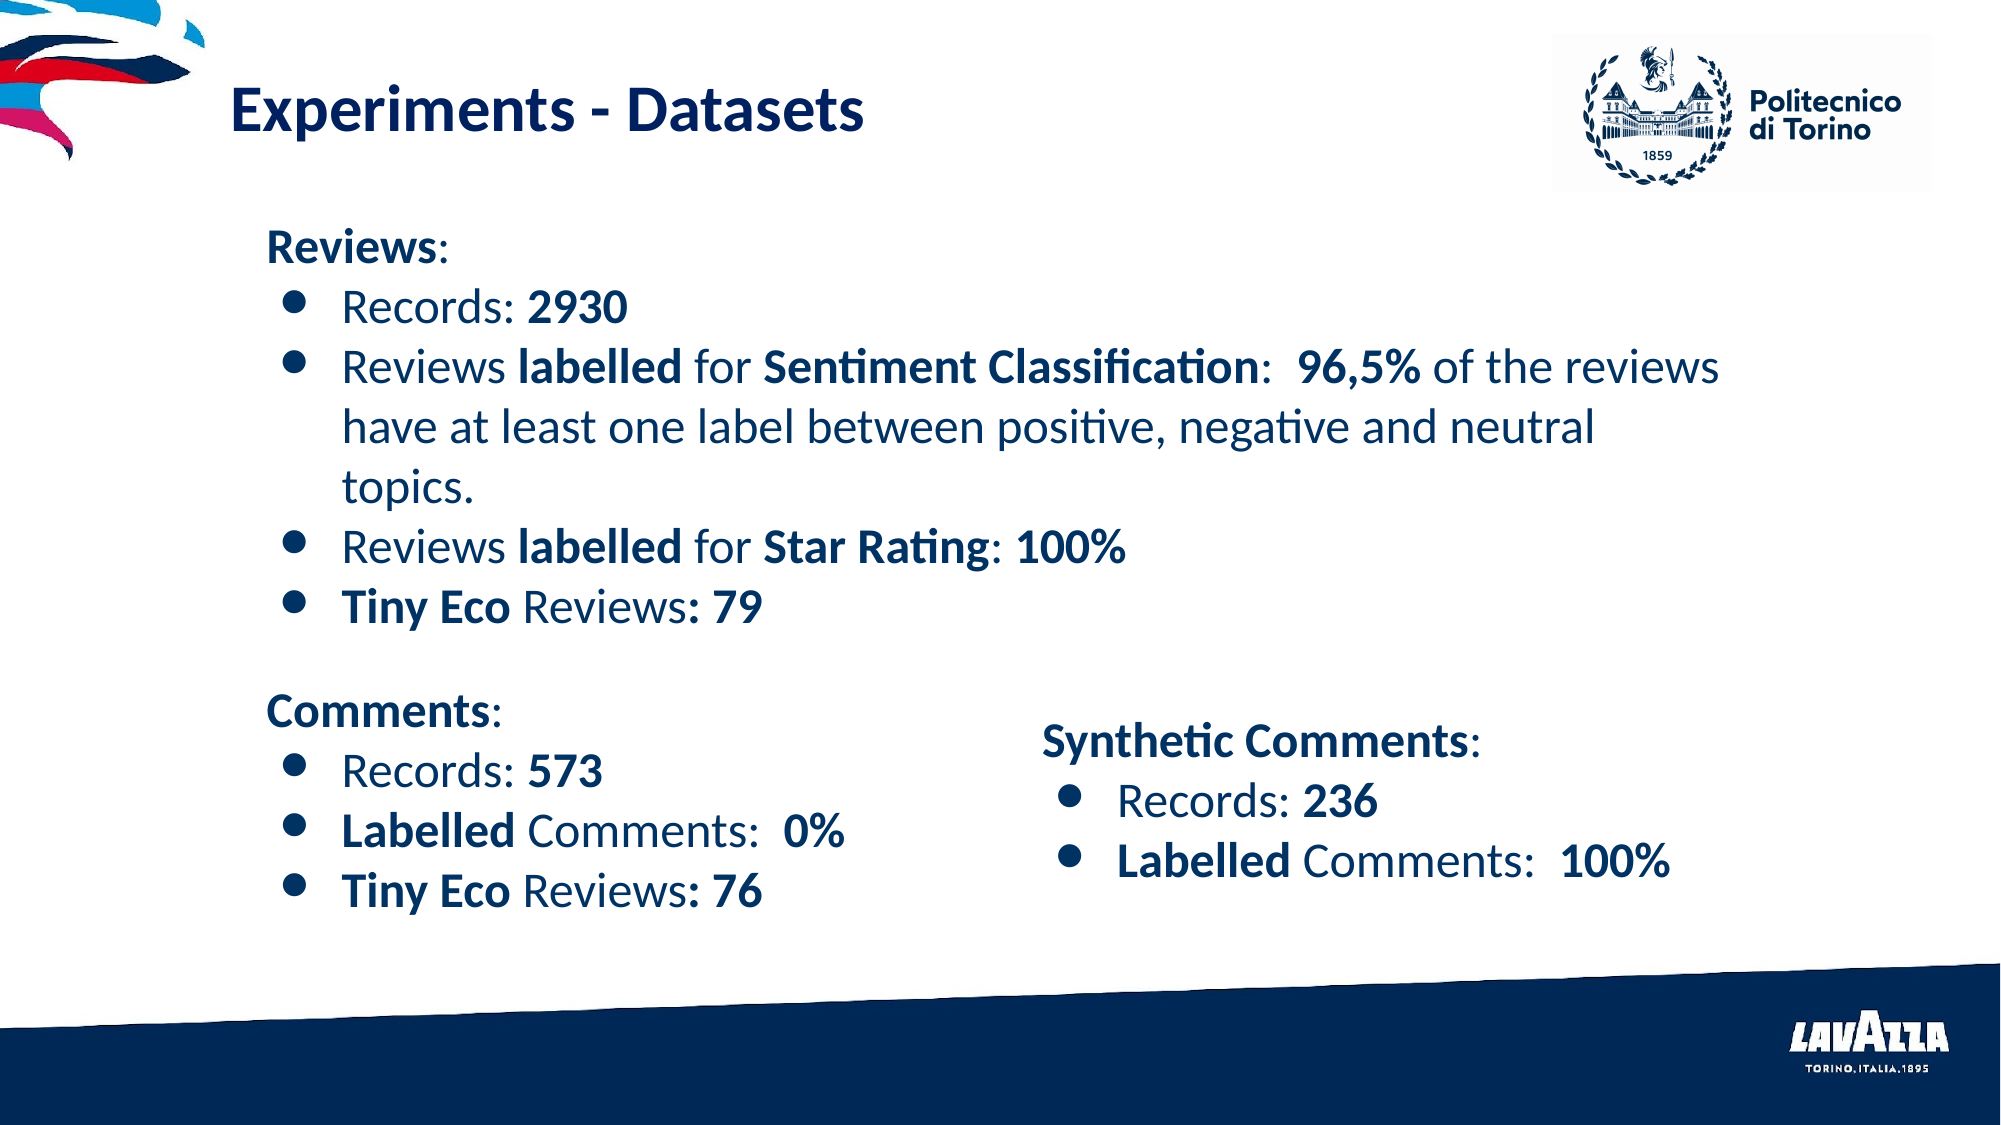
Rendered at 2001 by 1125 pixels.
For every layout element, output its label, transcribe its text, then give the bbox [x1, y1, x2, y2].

picture [0, 0, 2001, 1125]
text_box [251, 653, 1749, 936]
text_box Experiments - Datasets [226, 76, 1546, 148]
text_box Reviews: Records: 2930 Reviews labelled for Sentiment Classification: 96,5% of the reviews have at least one label between positive, negative and neutral topics. Reviews labelled for Star Rating: 100% Tiny Eco Reviews: 79 [251, 189, 1749, 649]
